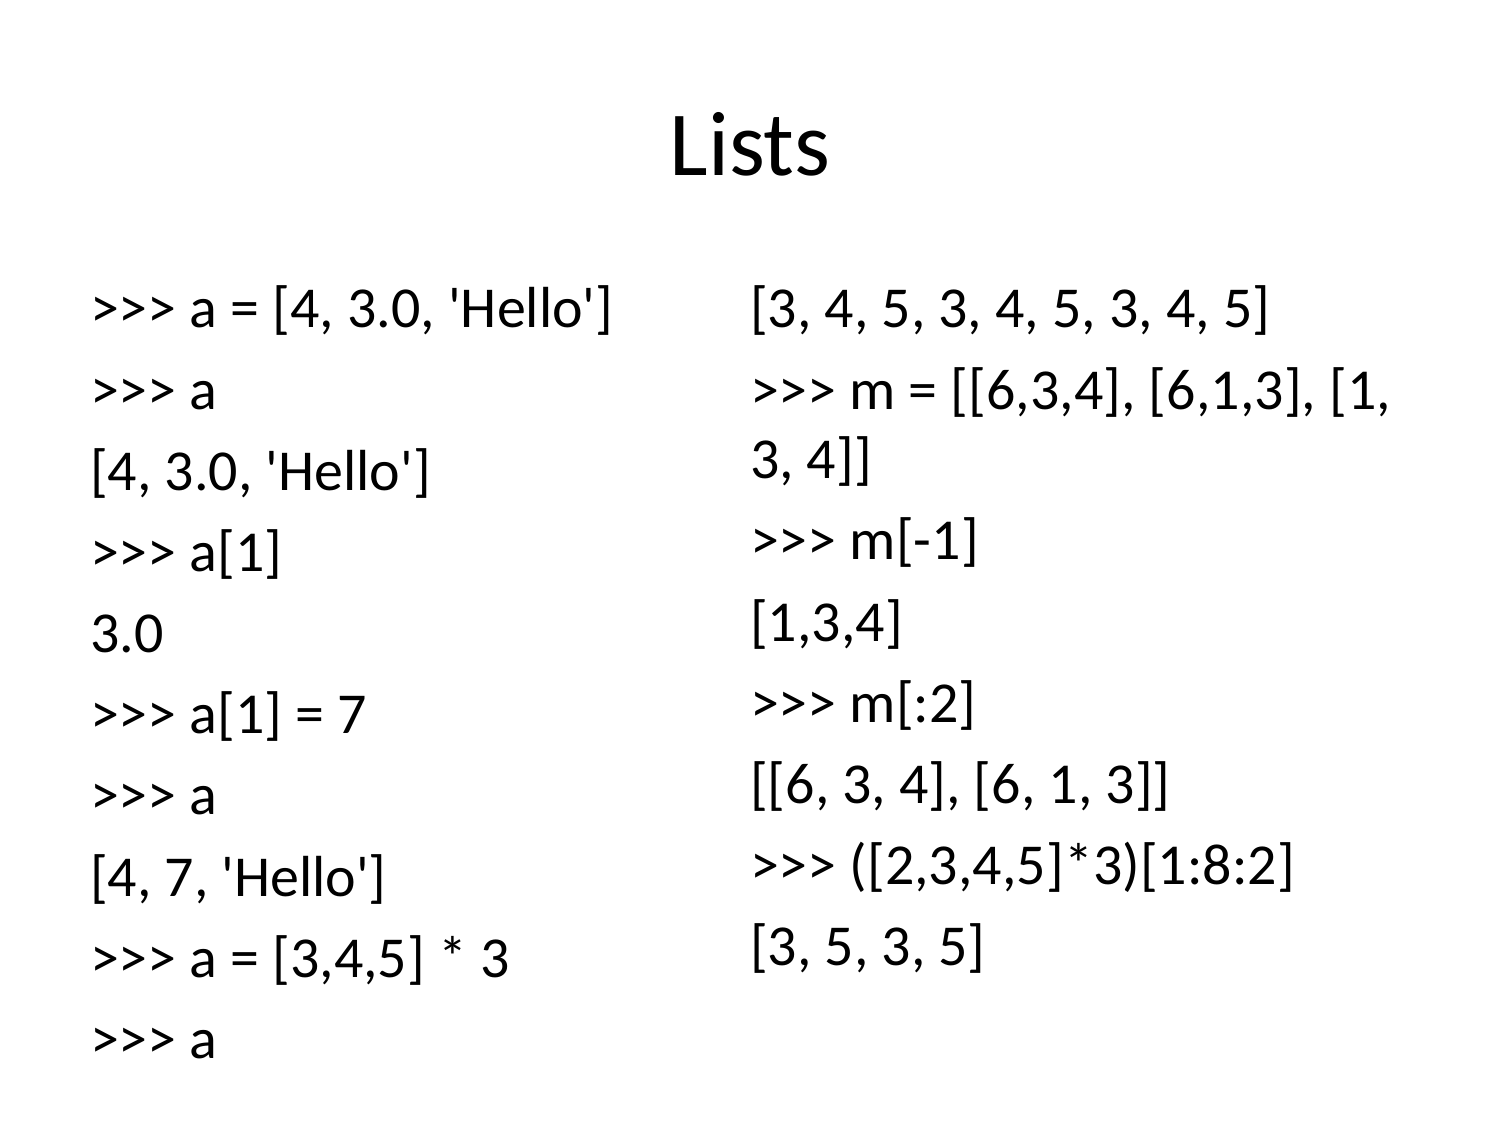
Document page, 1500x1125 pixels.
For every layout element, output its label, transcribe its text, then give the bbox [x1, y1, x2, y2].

title Lists [75, 45, 1425, 233]
list >>> a = [4, 3.0, 'Hello'] >>> a [4, 3.0, 'Hello'] >>> a[1] 3.0 >>> a[1] = 7 >>> a [4, 7, 'Hello'] >>> a = [3,4,5] * 3 >>> a [3, 4, 5, 3, 4, 5, 3, 4, 5] >>> m = [[6,3,4], [6,1,3], [1, 3, 4]] >>> m[-1] [1,3,4] >>> m[:2] [[6, 3, 4], [6, 1, 3]] >>> ([2,3,4,5]*3)[1:8:2] [3, 5, 3, 5] [75, 262, 1425, 1088]
